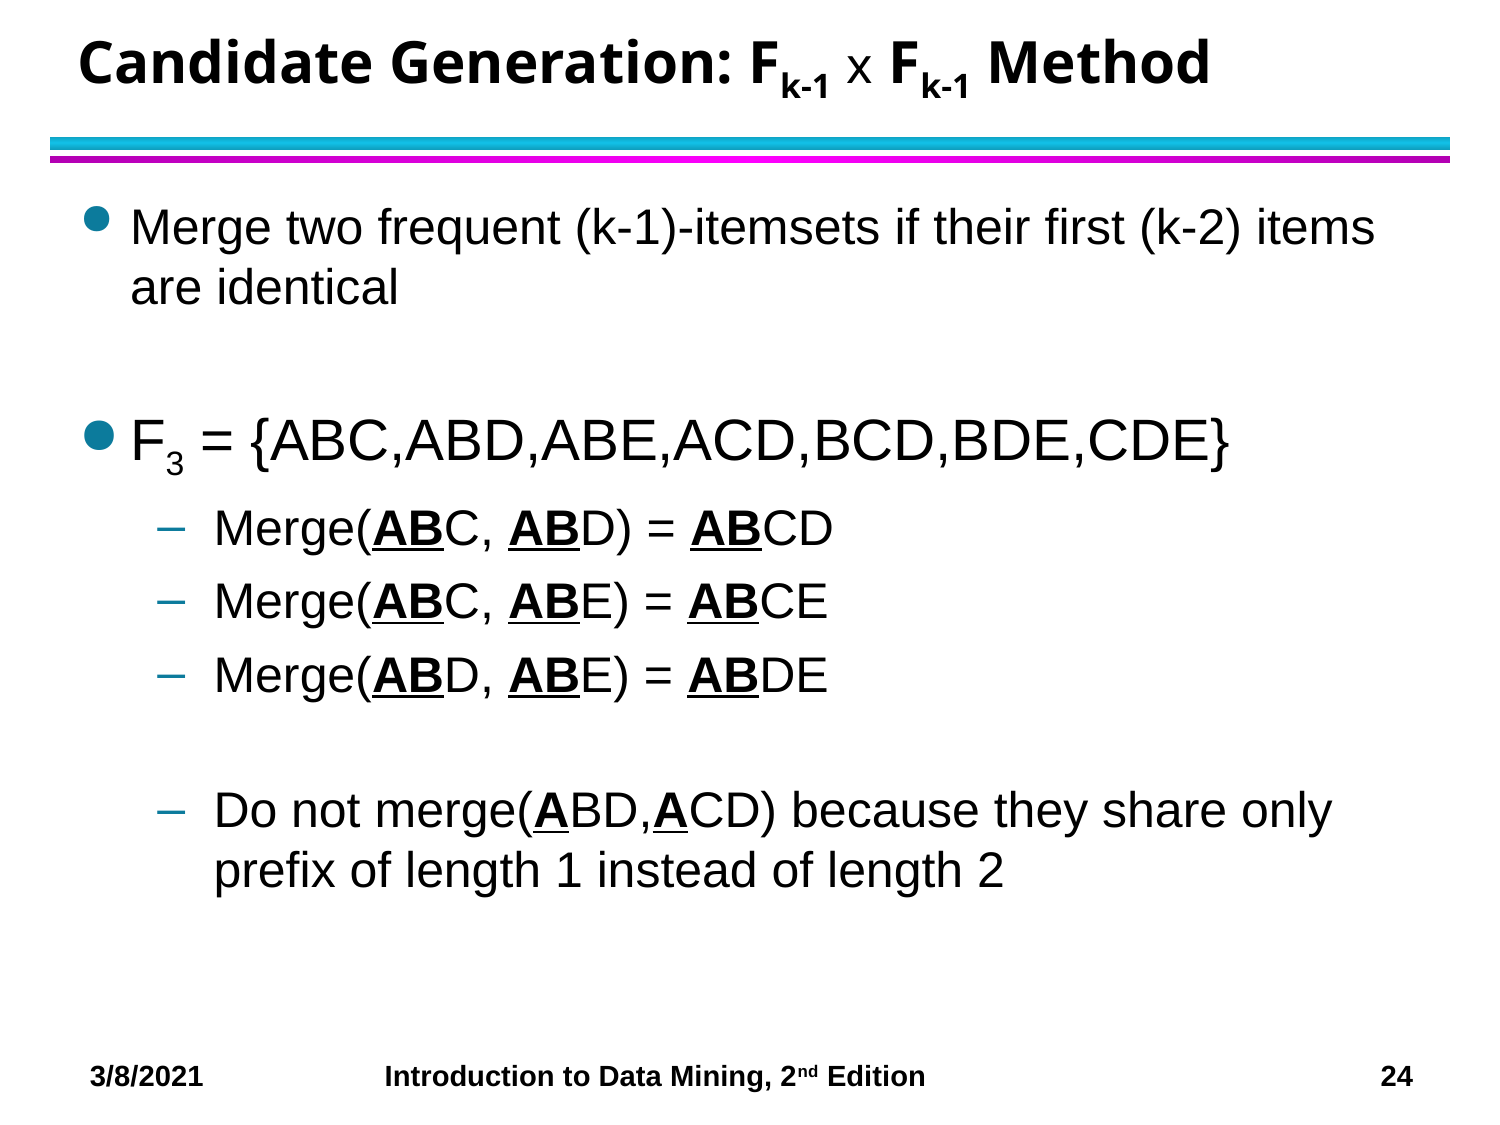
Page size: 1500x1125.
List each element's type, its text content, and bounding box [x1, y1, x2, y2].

list Merge two frequent (k-1)-itemsets if their first (k-2) items are identical F3 = {ABC,ABD,ABE,ACD,BCD,BDE,CDE} Merge(ABC, ABD) = ABCD Merge(ABC, ABE) = ABCE Merge(ABD, ABE) = ABDE Do not merge(ABD,ACD) because they share only prefix of length 1 instead of length 2 [67, 187, 1432, 1038]
title Candidate Generation: Fk-1 x Fk-1 Method [62, 24, 1421, 113]
